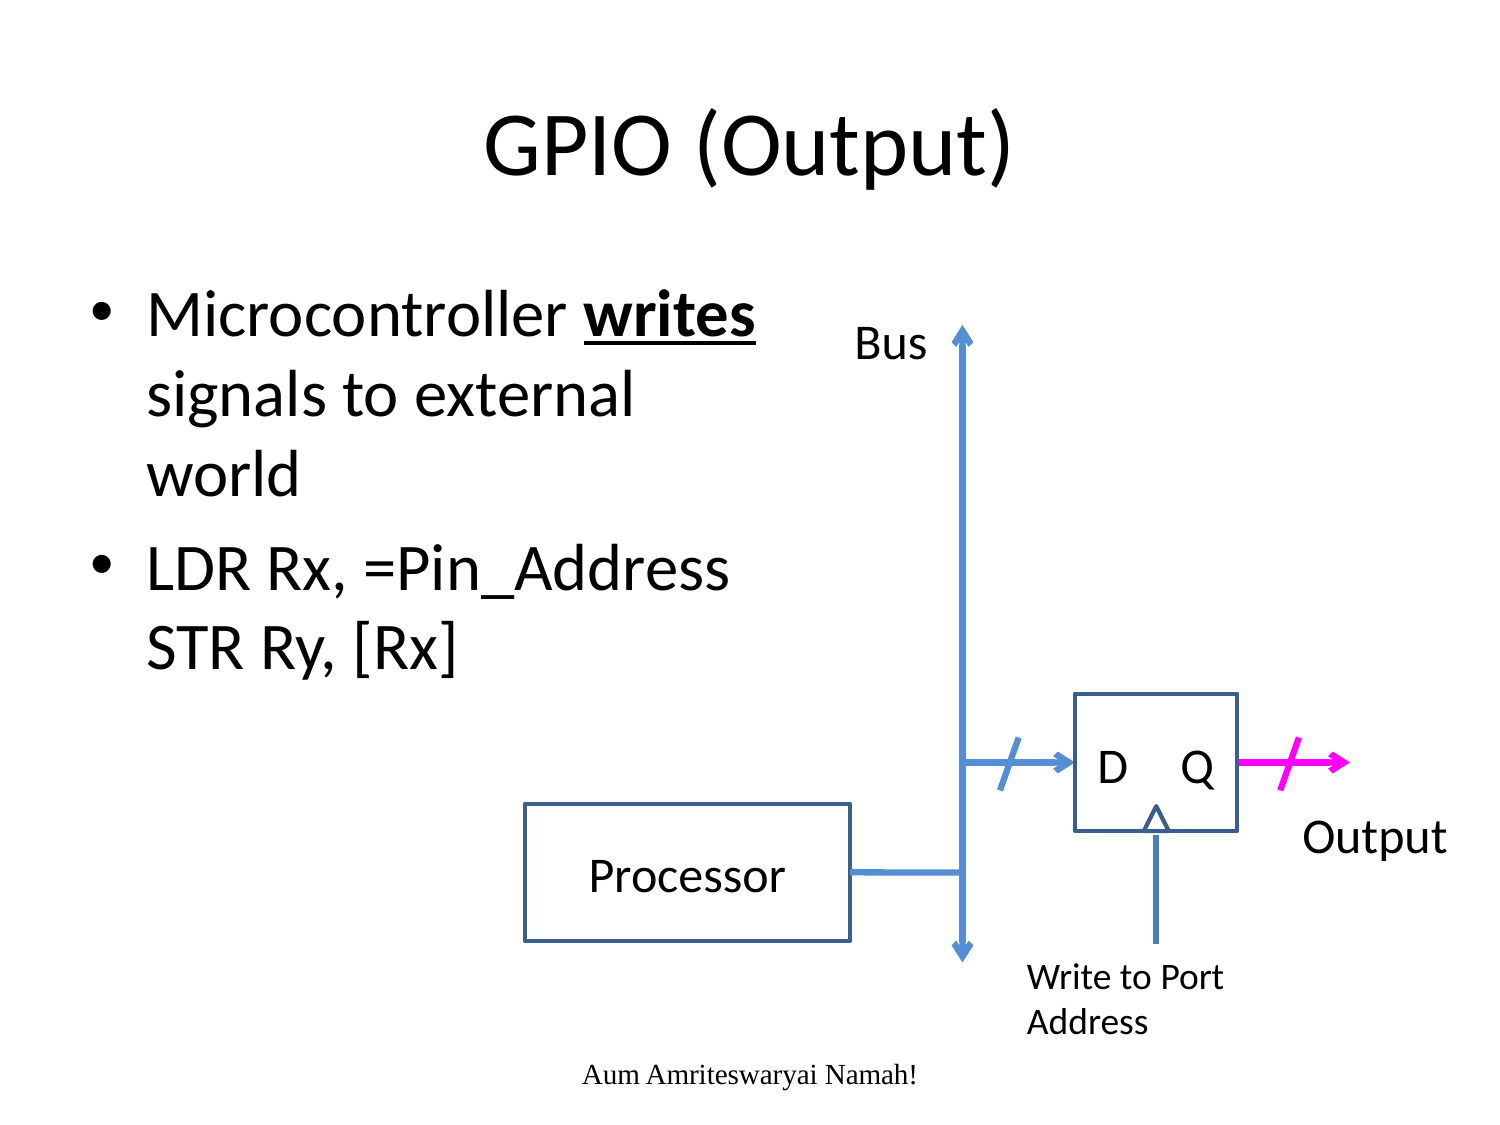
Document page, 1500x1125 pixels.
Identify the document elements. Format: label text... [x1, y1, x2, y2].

text_box Write to Port Address [1012, 944, 1262, 1050]
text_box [1279, 737, 1300, 791]
text_box [1141, 804, 1171, 834]
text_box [999, 737, 1019, 791]
text_box [1073, 692, 1239, 833]
text_box Output [1287, 796, 1488, 872]
text_box Q [1165, 726, 1230, 801]
text_box D [1082, 726, 1144, 801]
text_box Processor [523, 802, 852, 943]
footer Aum Amriteswaryai Namah! [512, 1042, 988, 1103]
title GPIO (Output) [75, 45, 1425, 233]
text_box Bus [839, 302, 965, 377]
list Microcontroller writes signals to external world LDR Rx, =Pin_Address STR Ry, [Rx] [75, 262, 788, 1005]
